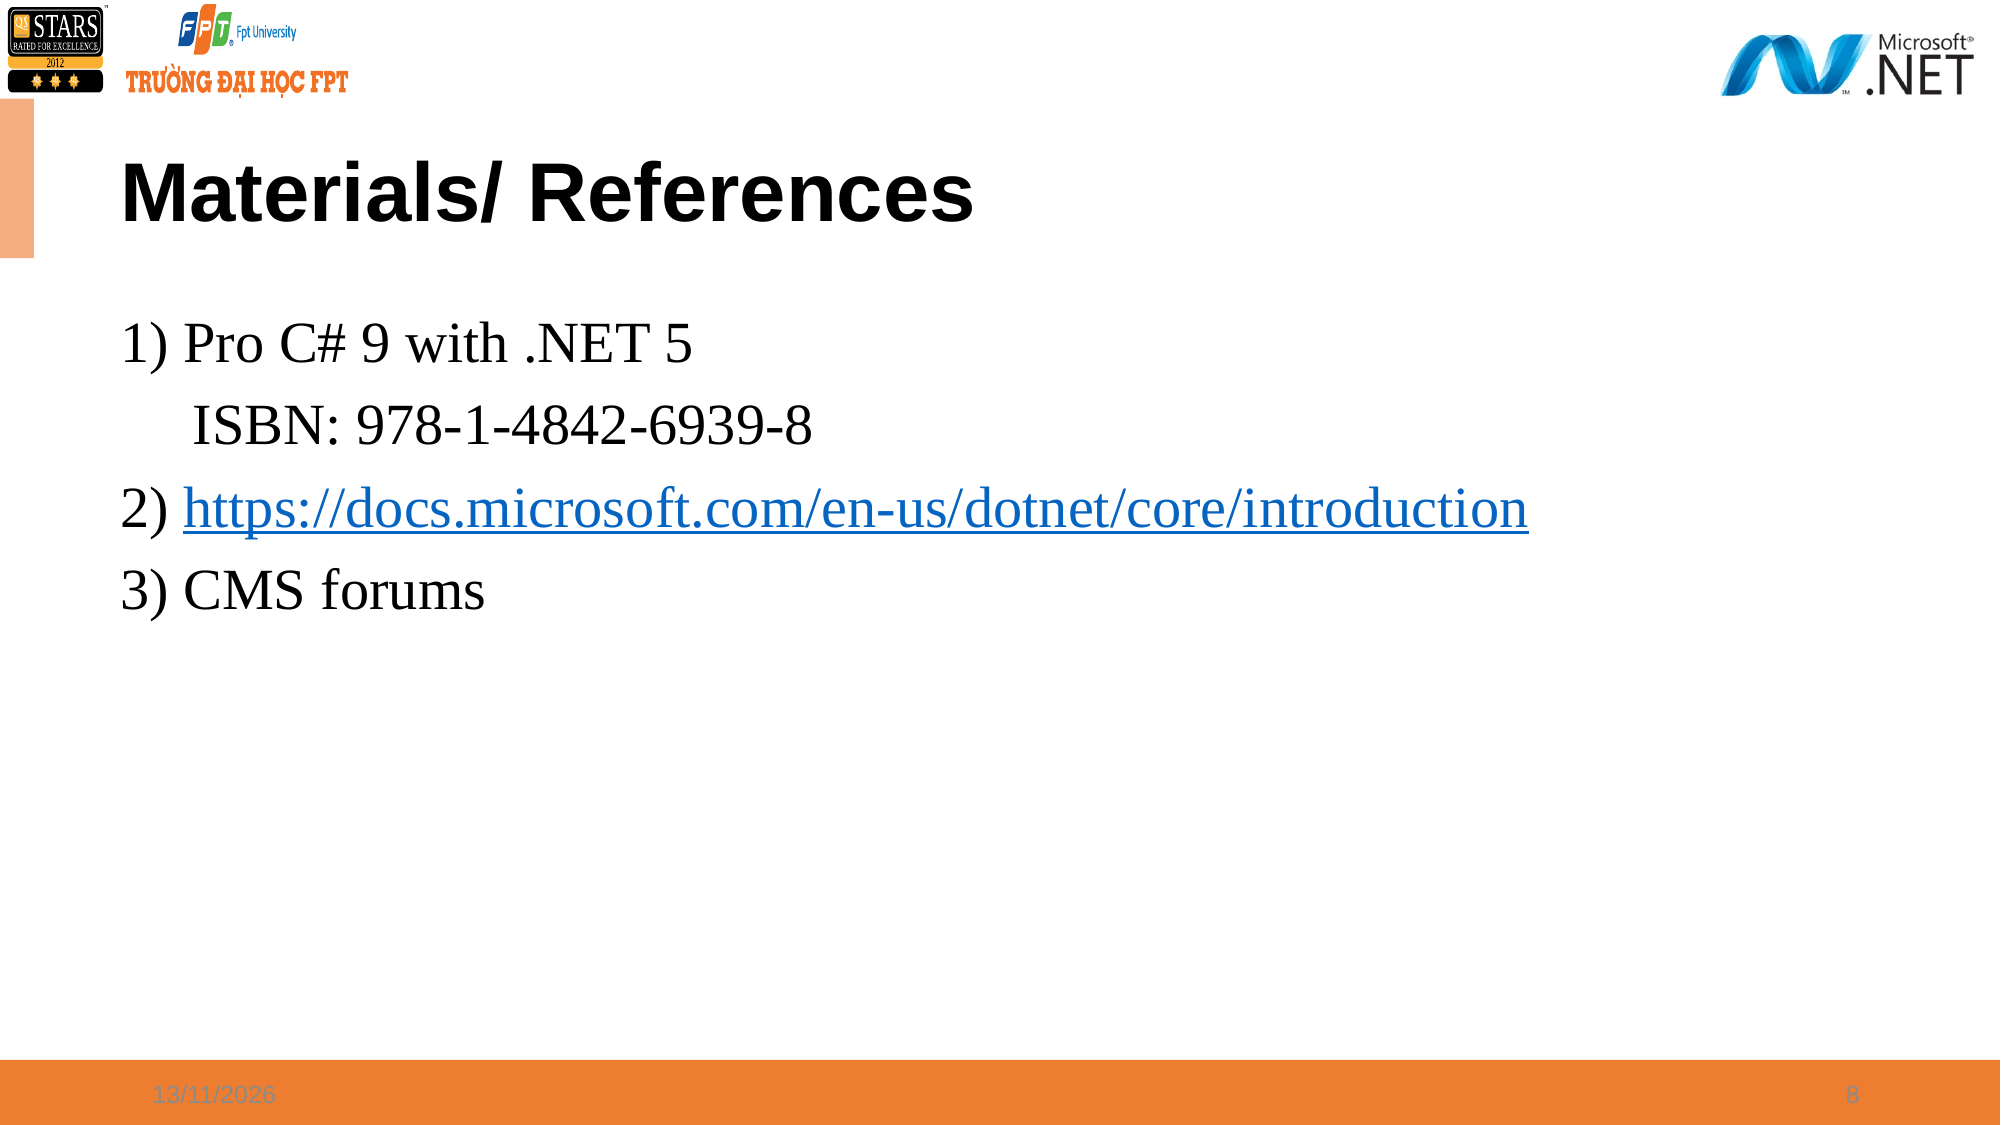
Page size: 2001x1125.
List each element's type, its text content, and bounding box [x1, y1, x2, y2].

slide_number 8 [1424, 1063, 1875, 1123]
title Materials/ References [105, 126, 1831, 263]
picture [1685, 0, 2001, 129]
list 1) Pro C# 9 with .NET 5 ISBN: 978-1-4842-6939-8 2) https://docs.microsoft.com/en-us/dotnet/core/introduction 3) CMS forums [105, 296, 1853, 687]
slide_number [137, 1063, 588, 1123]
